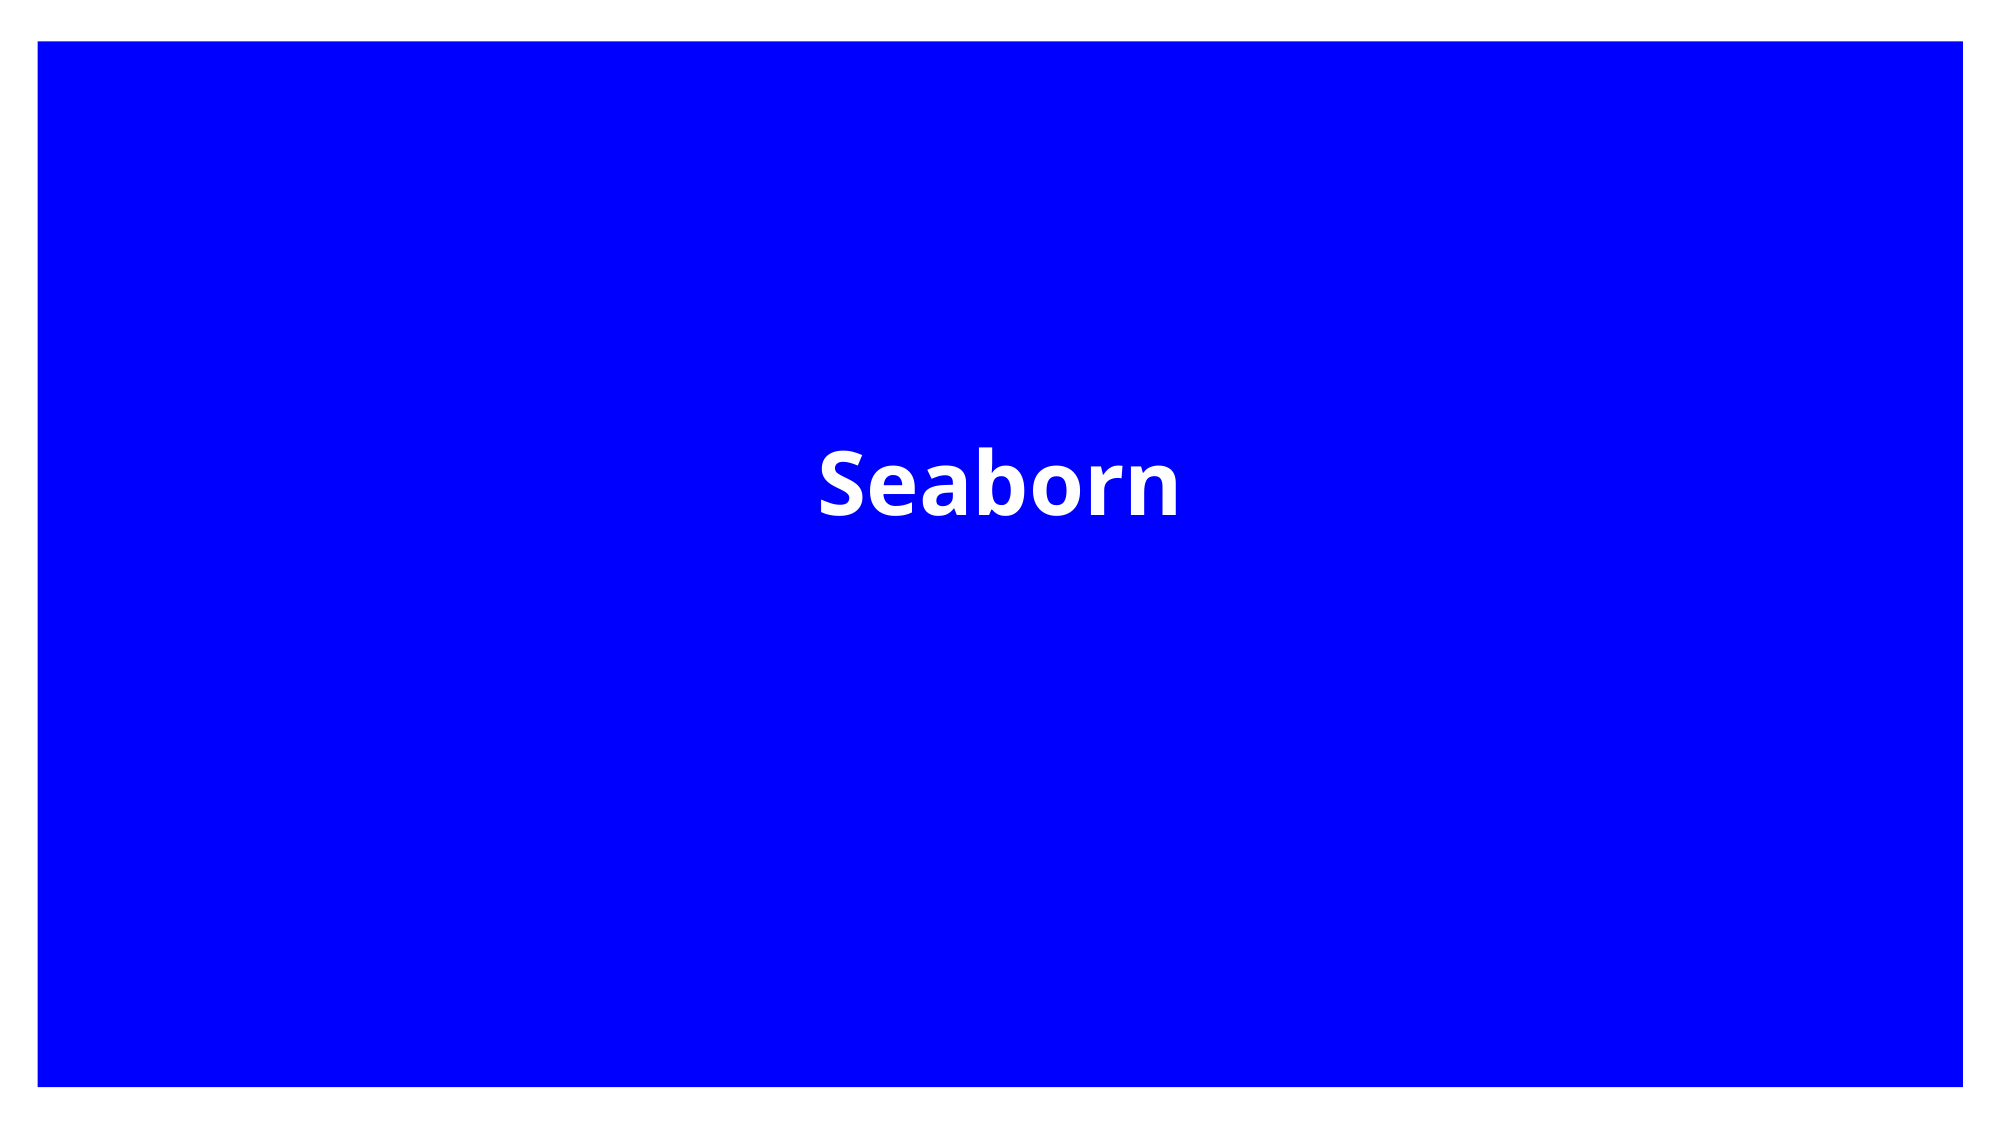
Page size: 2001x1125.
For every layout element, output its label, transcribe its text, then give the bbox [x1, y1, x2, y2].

text_box [37, 41, 1963, 1088]
subtitle Seaborn [407, 418, 1593, 711]
